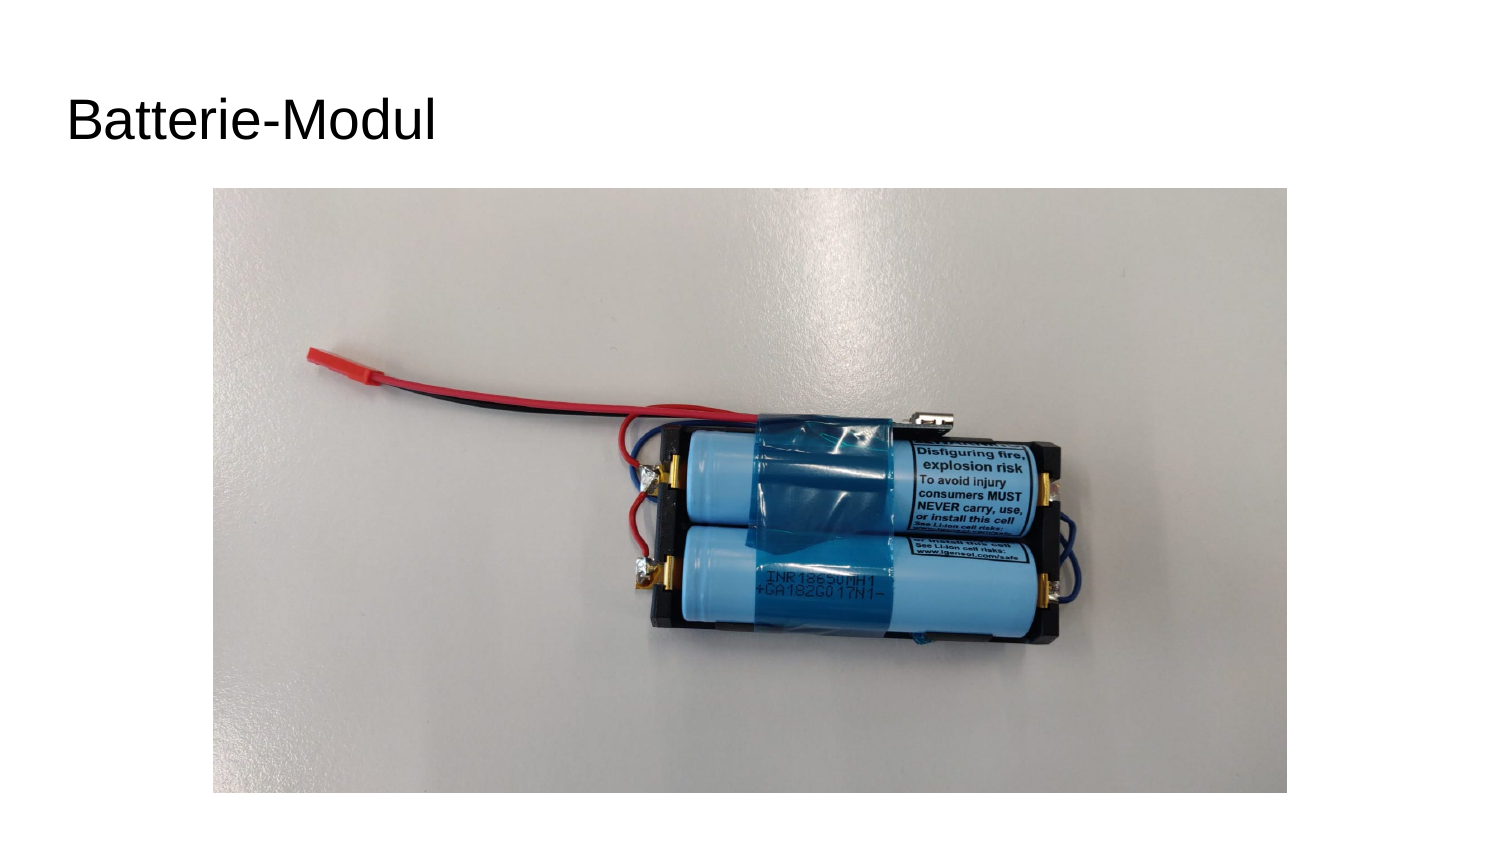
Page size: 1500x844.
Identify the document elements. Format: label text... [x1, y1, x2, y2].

title Batterie-Modul [51, 72, 1449, 167]
picture [213, 188, 1287, 793]
